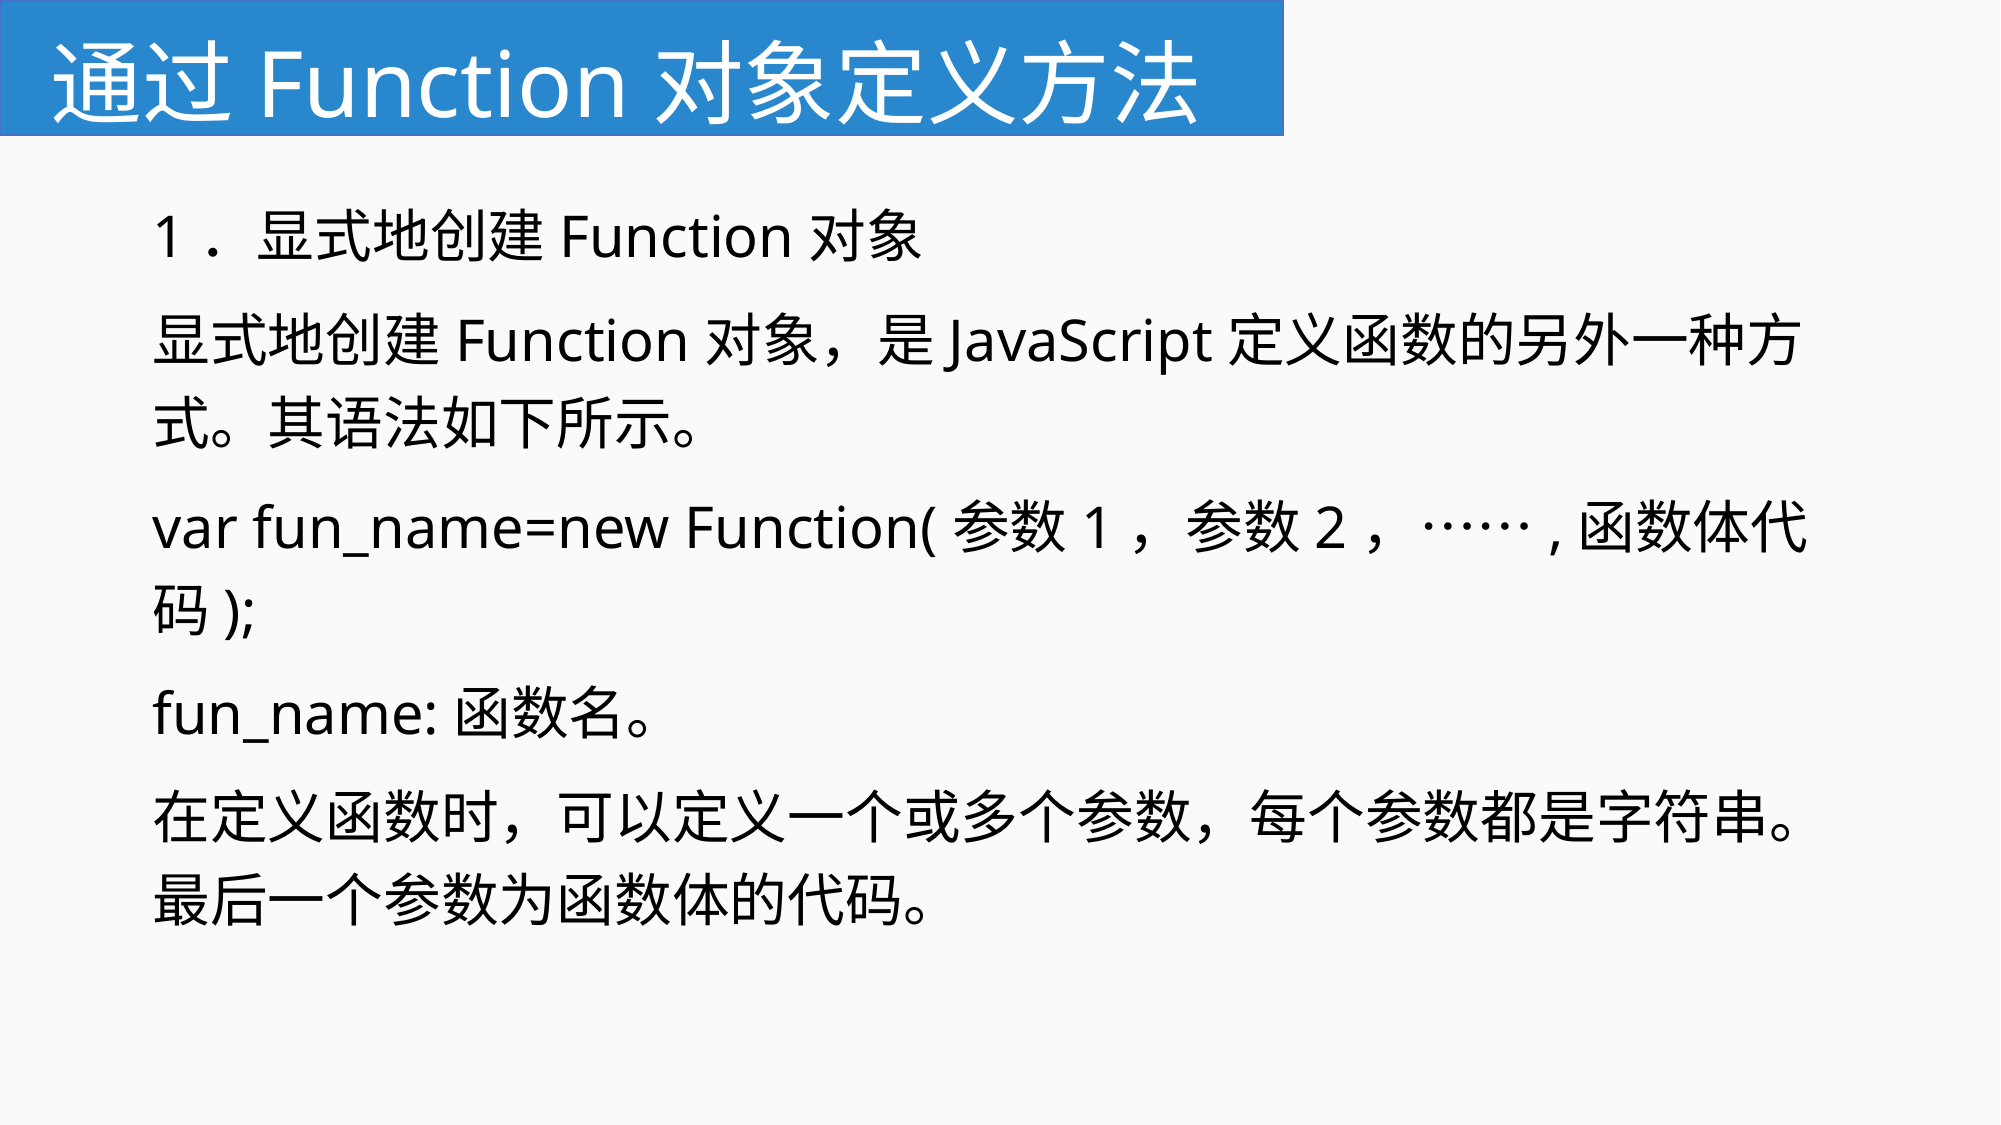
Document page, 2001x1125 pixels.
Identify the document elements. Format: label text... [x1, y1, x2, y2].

title 通过Function对象定义方法 [35, 30, 1761, 121]
list 1．显式地创建Function对象 显式地创建Function对象，是JavaScript定义函数的另外一种方式。其语法如下所示。 var fun_name=new Function(参数1，参数2，……,函数体代码); fun_name:函数名。 在定义函数时，可以定义一个或多个参数，每个参数都是字符串。最后一个参数为函数体的代码。 [137, 178, 1863, 947]
